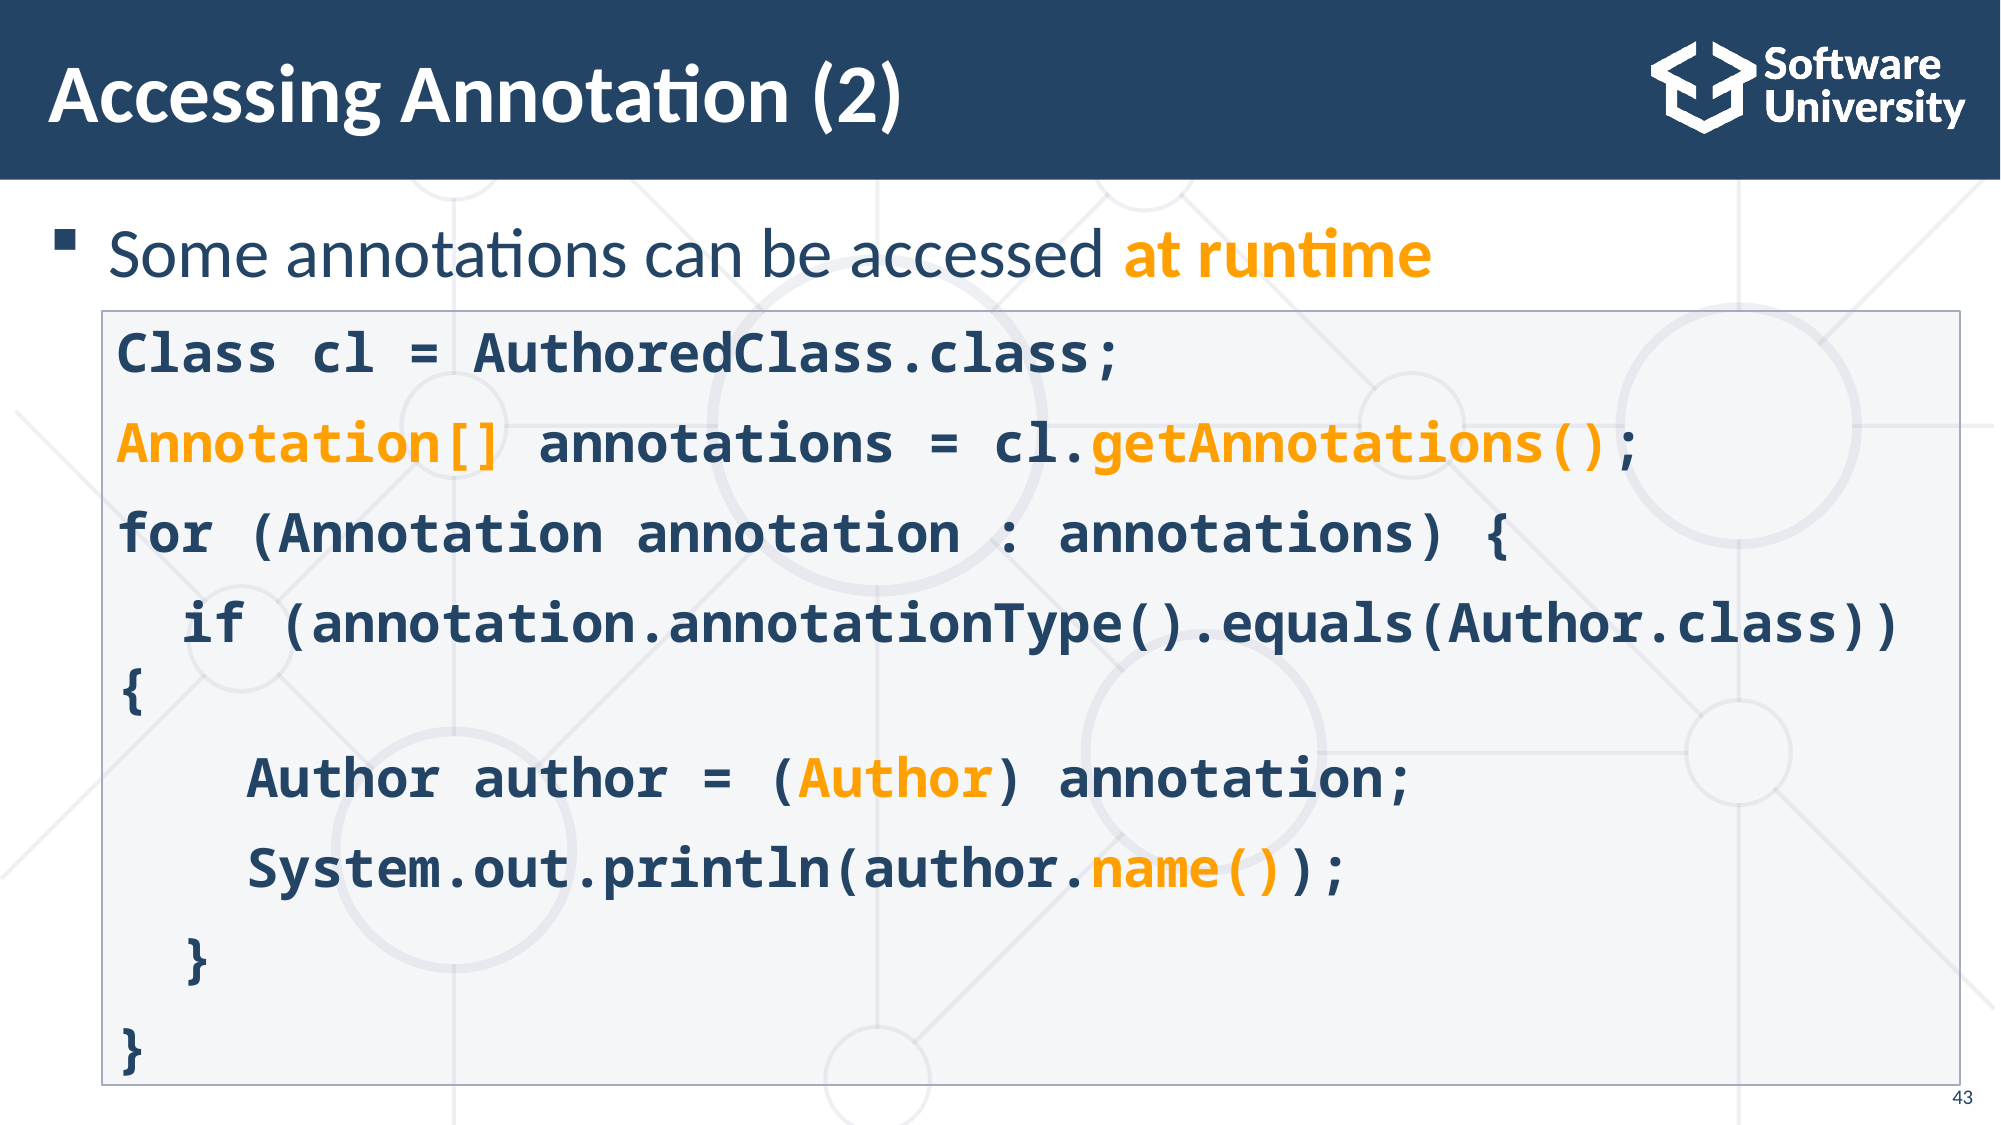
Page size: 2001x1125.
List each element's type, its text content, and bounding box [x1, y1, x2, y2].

title Accessing Annotation (2) [31, 16, 1625, 162]
list Some annotations can be accessed at runtime [31, 196, 1970, 1104]
slide_number 43 [1927, 1067, 1989, 1117]
text_box Class cl = AuthoredClass.class; Annotation[] annotations = cl.getAnnotations(); for (Annotation annotation : annotations) { if (annotation.annotationType().equals(Author.class)) { Author author = (Author) annotation; System.out.println(author.name()); } } [101, 310, 1960, 1086]
picture [1651, 41, 1966, 134]
